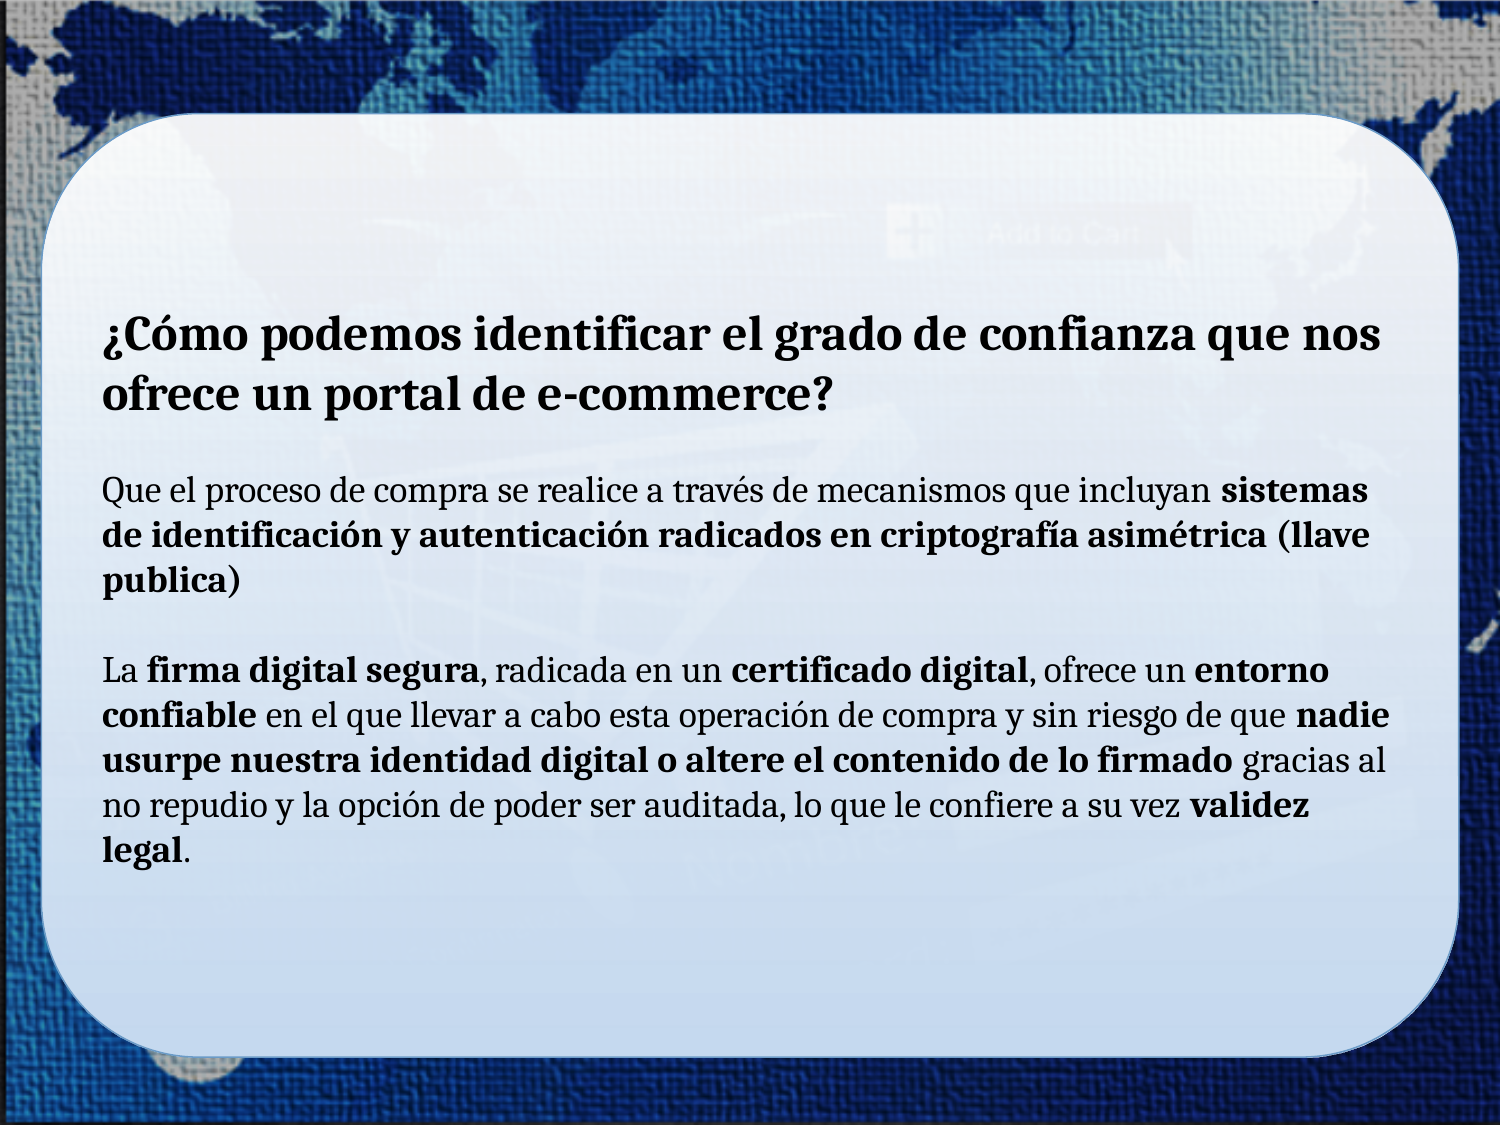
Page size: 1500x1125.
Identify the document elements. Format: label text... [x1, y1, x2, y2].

picture [0, 0, 1500, 1125]
text_box ¿Cómo podemos identificar el grado de confianza que nos ofrece un portal de e-commerce? Que el proceso de compra se realice a través de mecanismos que incluyan sistemas de identificación y autenticación radicados en criptografía asimétrica (llave publica) La firma digital segura, radicada en un certificado digital, ofrece un entorno confiable en el que llevar a cabo esta operación de compra y sin riesgo de que nadie usurpe nuestra identidad digital o altere el contenido de lo firmado gracias al no repudio y la opción de poder ser auditada, lo que le confiere a su vez validez legal. [40, 112, 1460, 1058]
